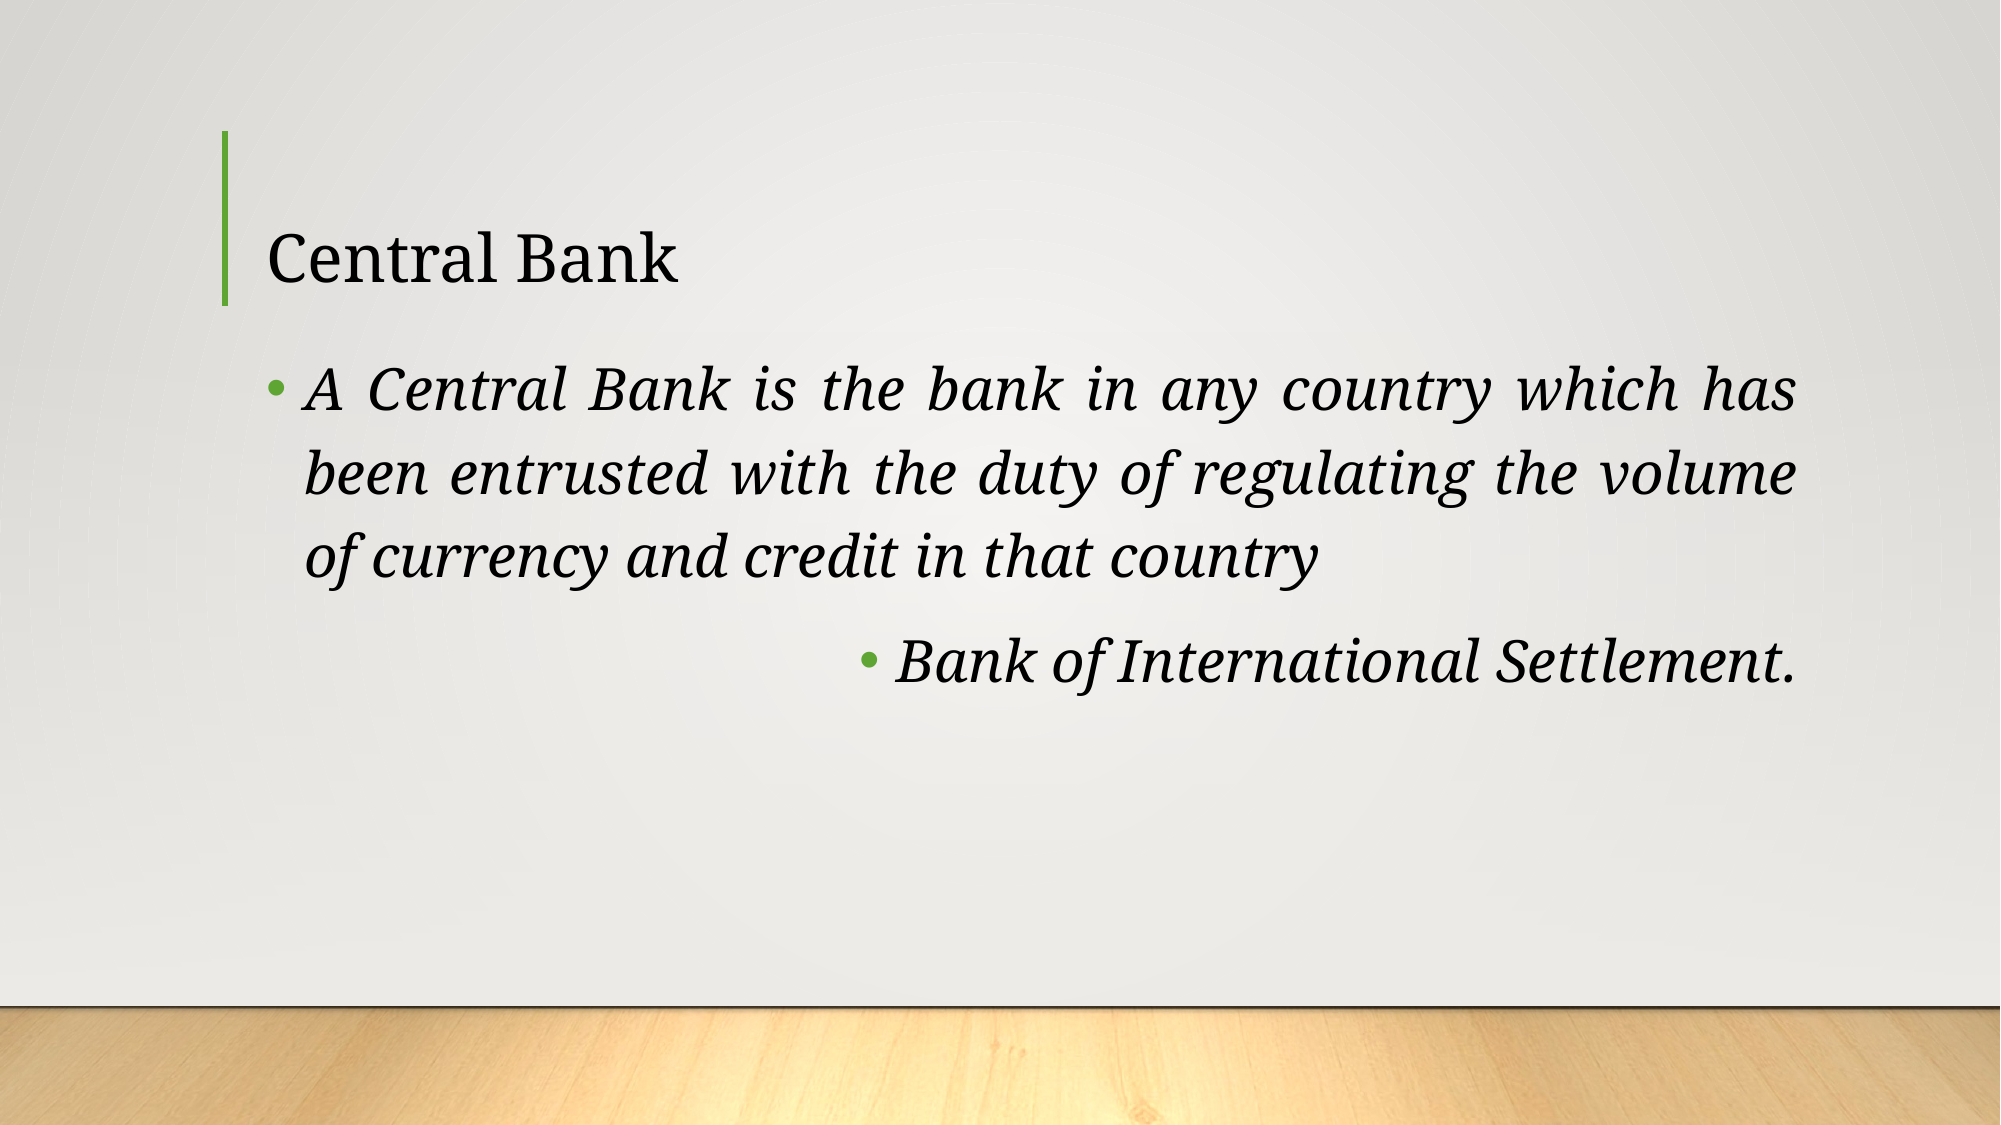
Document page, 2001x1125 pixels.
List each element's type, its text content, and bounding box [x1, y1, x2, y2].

title Central Bank [251, 131, 1814, 305]
list A Central Bank is the bank in any country which has been entrusted with the duty of regulating the volume of currency and credit in that country Bank of International Settlement. [251, 330, 1814, 897]
picture [0, 1006, 2000, 1125]
